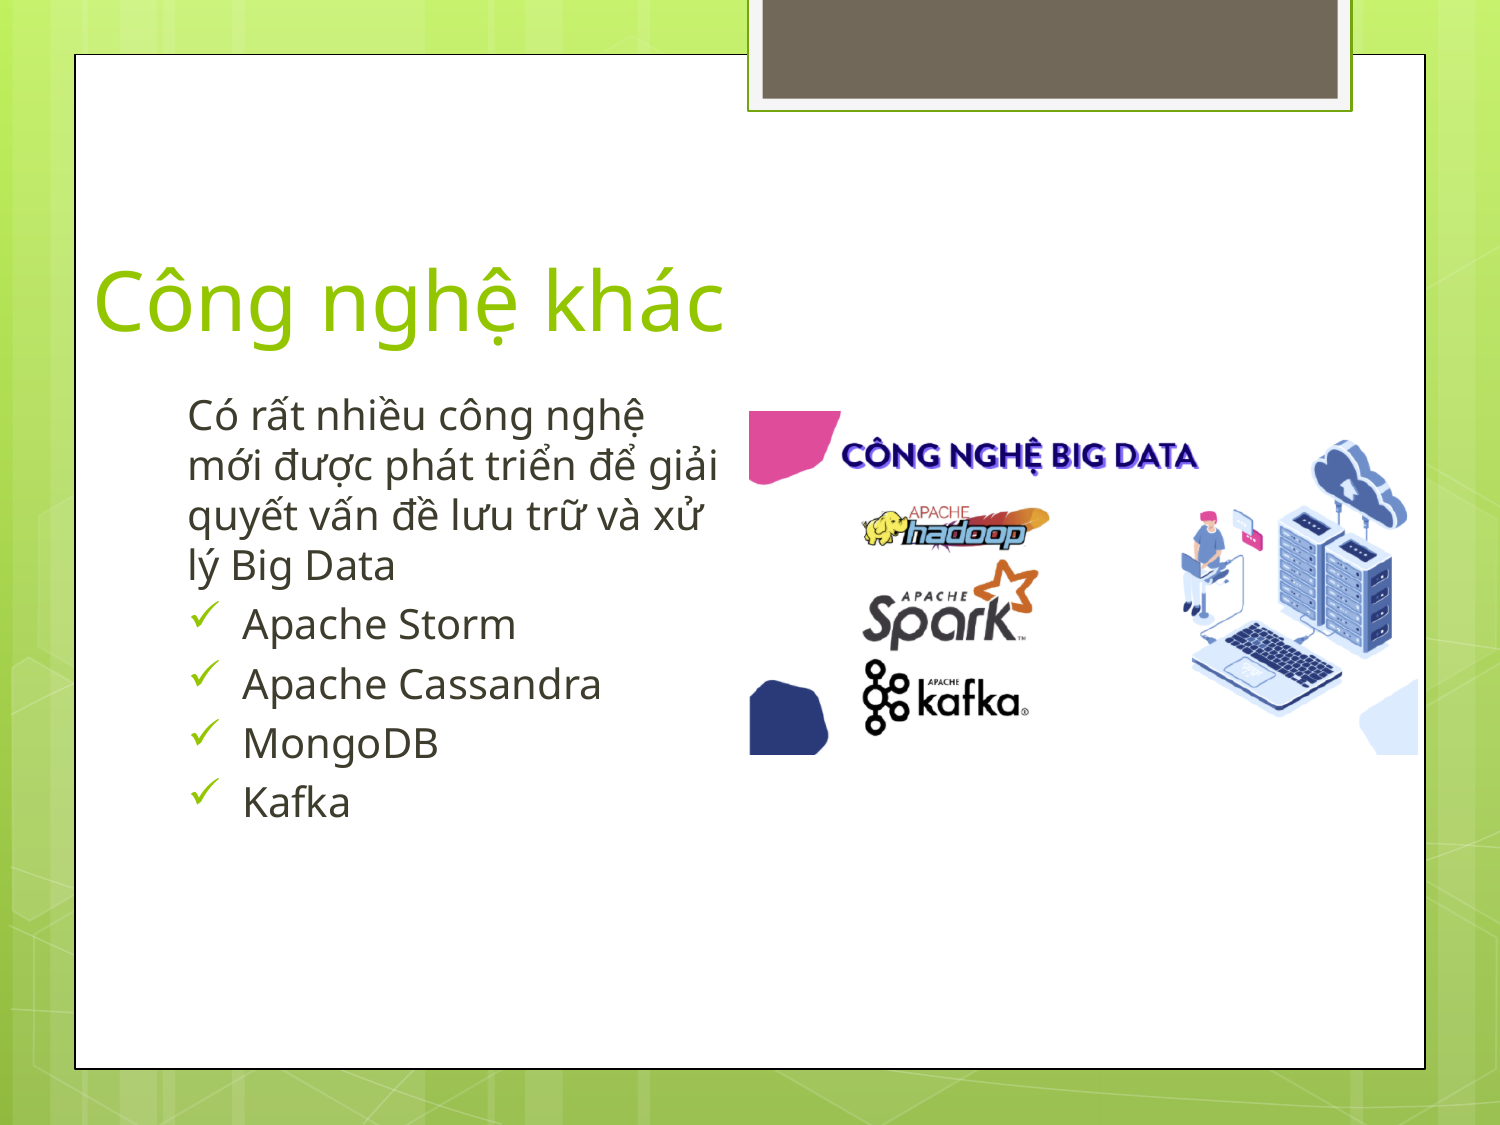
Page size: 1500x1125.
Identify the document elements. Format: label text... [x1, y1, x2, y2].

title Công nghệ khác [77, 168, 1324, 357]
picture [748, 410, 1418, 755]
list Có rất nhiều công nghệ mới được phát triển để giải quyết vấn đề lưu trữ và xử lý Big Data Apache Storm Apache Cassandra MongoDB Kafka [77, 381, 747, 1057]
